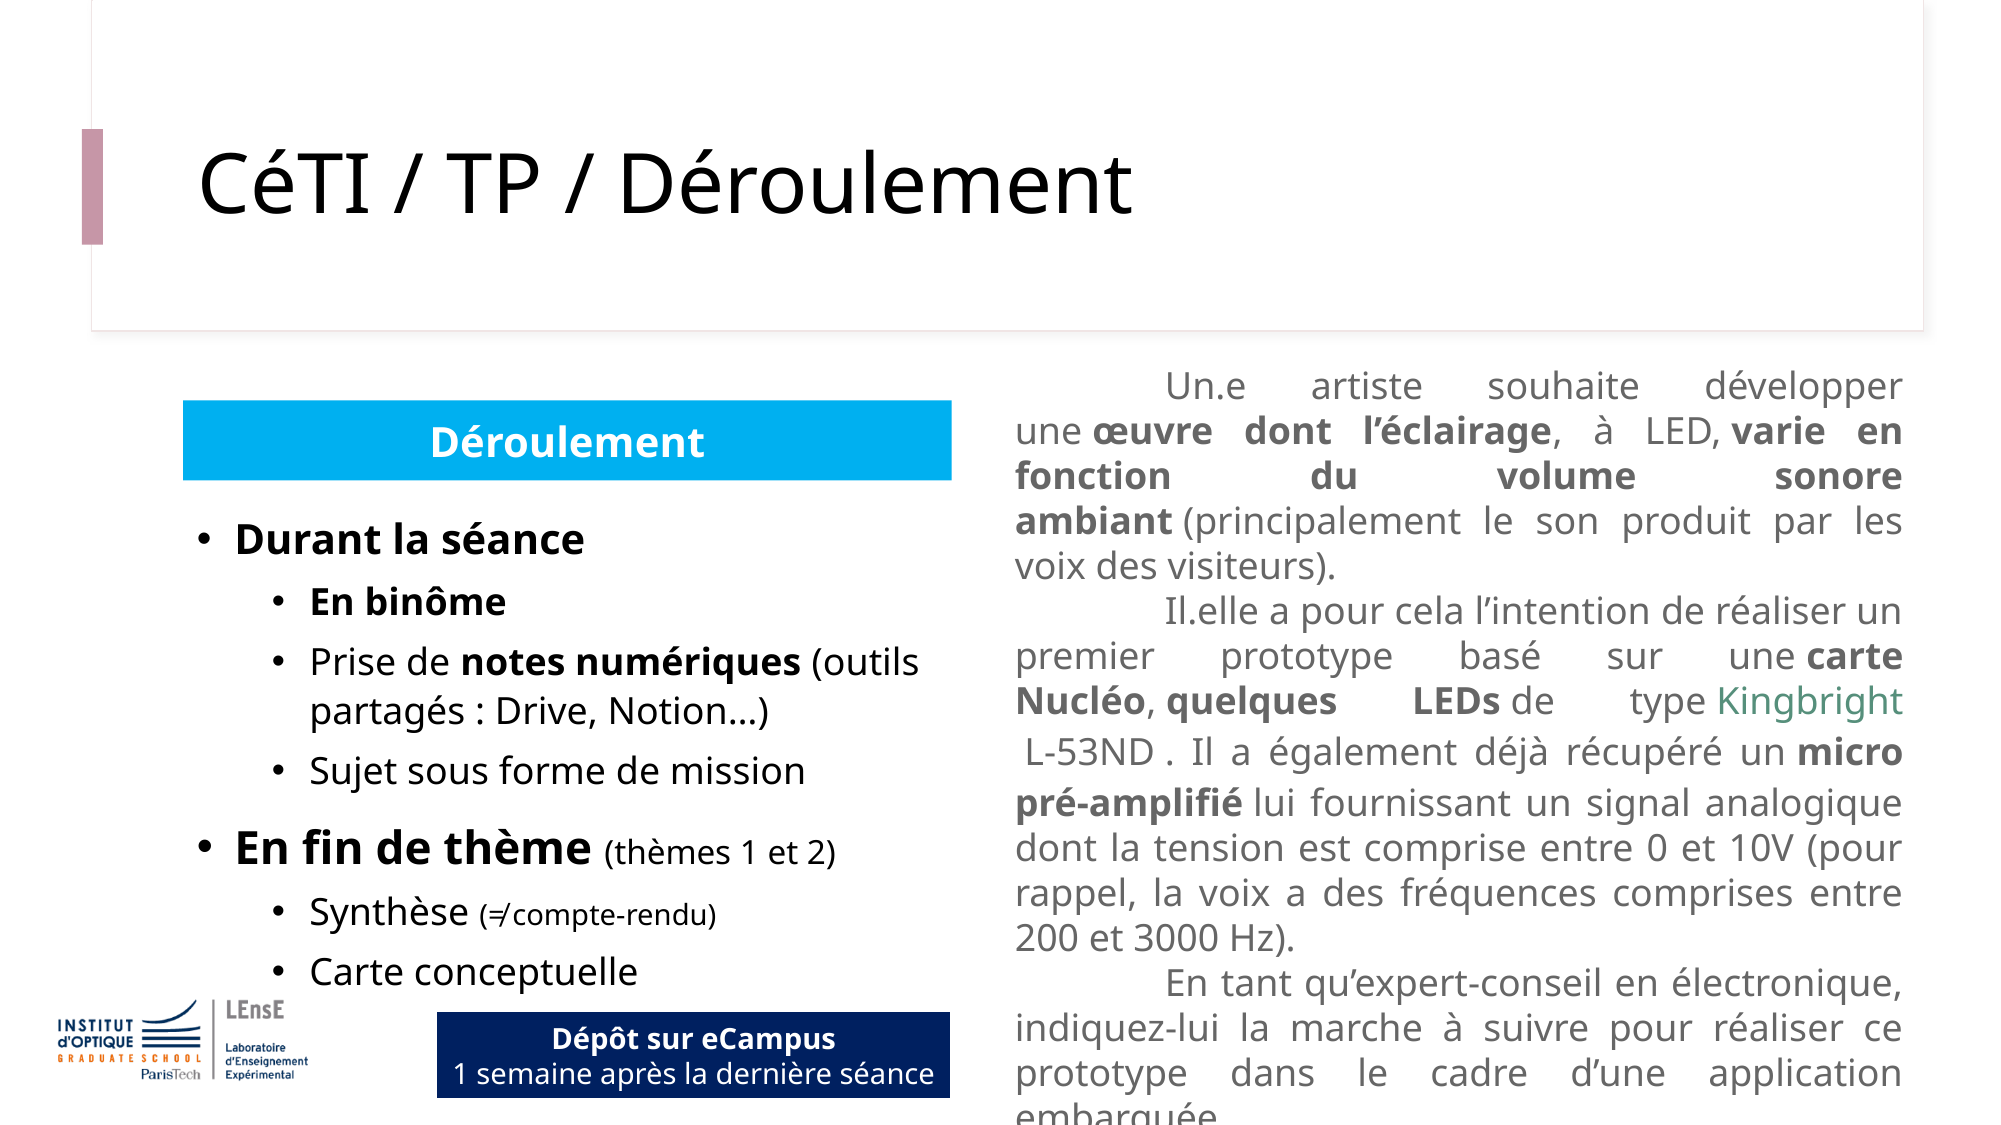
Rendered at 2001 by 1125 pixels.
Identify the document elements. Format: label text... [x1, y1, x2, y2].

text_box Dépôt sur eCampus 1 semaine après la dernière séance [435, 1010, 953, 1100]
text_box Déroulement [183, 400, 952, 481]
title CéTI / TP / Déroulement [183, 90, 1851, 284]
list Durant la séance En binôme Prise de notes numériques (outils partagés : Drive, Notion…) Sujet sous forme de mission En fin de thème (thèmes 1 et 2) Synthèse (≠ compte-rendu) Carte conceptuelle [181, 500, 951, 1107]
picture [33, 973, 333, 1097]
text_box Un.e artiste souhaite développer une œuvre dont l’éclairage, à LED, varie en fonction du volume sonore ambiant (principalement le son produit par les voix des visiteurs). Il.elle a pour cela l’intention de réaliser un premier prototype basé sur une carte Nucléo, quelques LEDs de type Kingbright L-53ND . Il a également déjà récupéré un micro pré-amplifié lui fournissant un signal analogique dont la tension est comprise entre 0 et 10V (pour rappel, la voix a des fréquences comprises entre 200 et 3000 Hz). En tant qu’expert-conseil en électronique, indiquez-lui la marche à suivre pour réaliser ce prototype dans le cadre d’une application embarquée. [999, 354, 1919, 1125]
